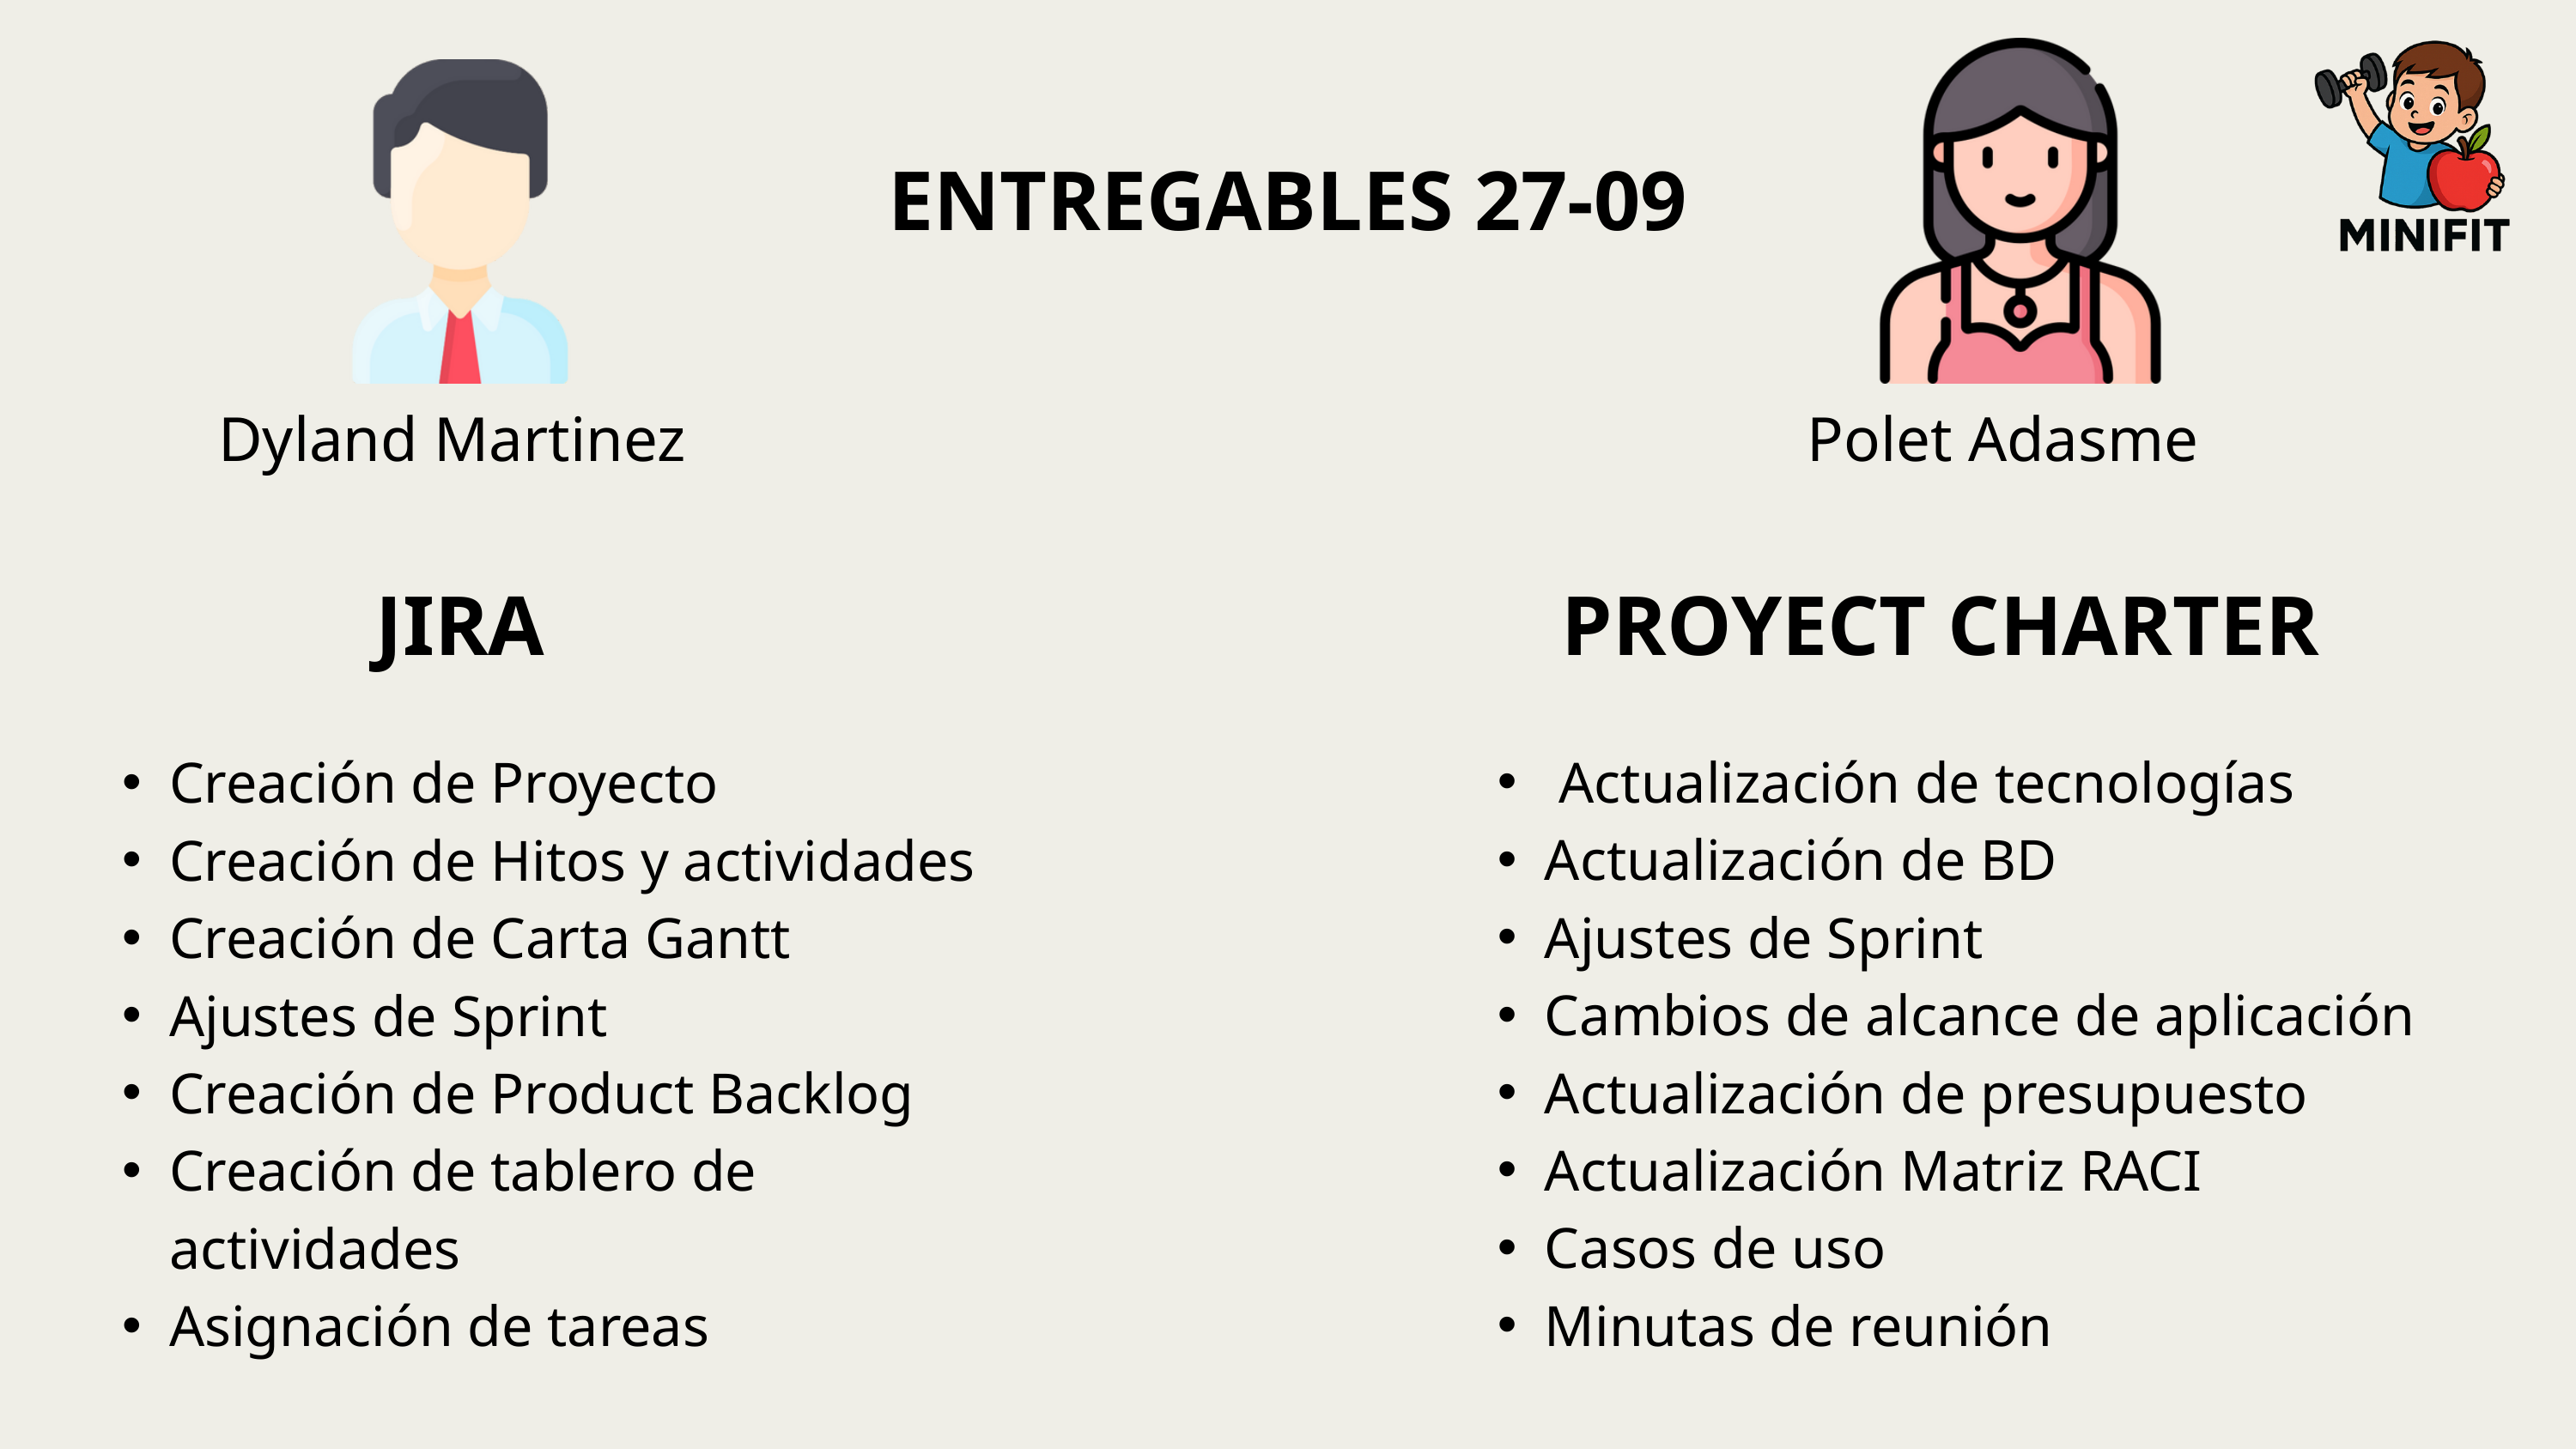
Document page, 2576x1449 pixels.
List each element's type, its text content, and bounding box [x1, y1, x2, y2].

text_box PROYECT CHARTER [1511, 557, 2370, 672]
text_box Polet Adasme [1700, 388, 2306, 557]
text_box ENTREGABLES 27-09 [866, 132, 1710, 247]
text_box Creación de Proyecto Creación de Hitos y actividades Creación de Carta Gantt Ajustes de Sprint Creación de Product Backlog Creación de tablero de actividades Asignación de tareas [75, 559, 1056, 1435]
text_box Actualización de tecnologías Actualización de BD Ajustes de Sprint Cambios de alcance de aplicación Actualización de presupuesto Actualización Matriz RACI Casos de uso Minutas de reunión [1450, 558, 2432, 1358]
text_box Dyland Martinez [163, 388, 757, 560]
text_box [298, 59, 623, 384]
text_box JIRA [269, 557, 652, 672]
text_box [1848, 38, 2193, 384]
text_box [2272, 0, 2576, 303]
